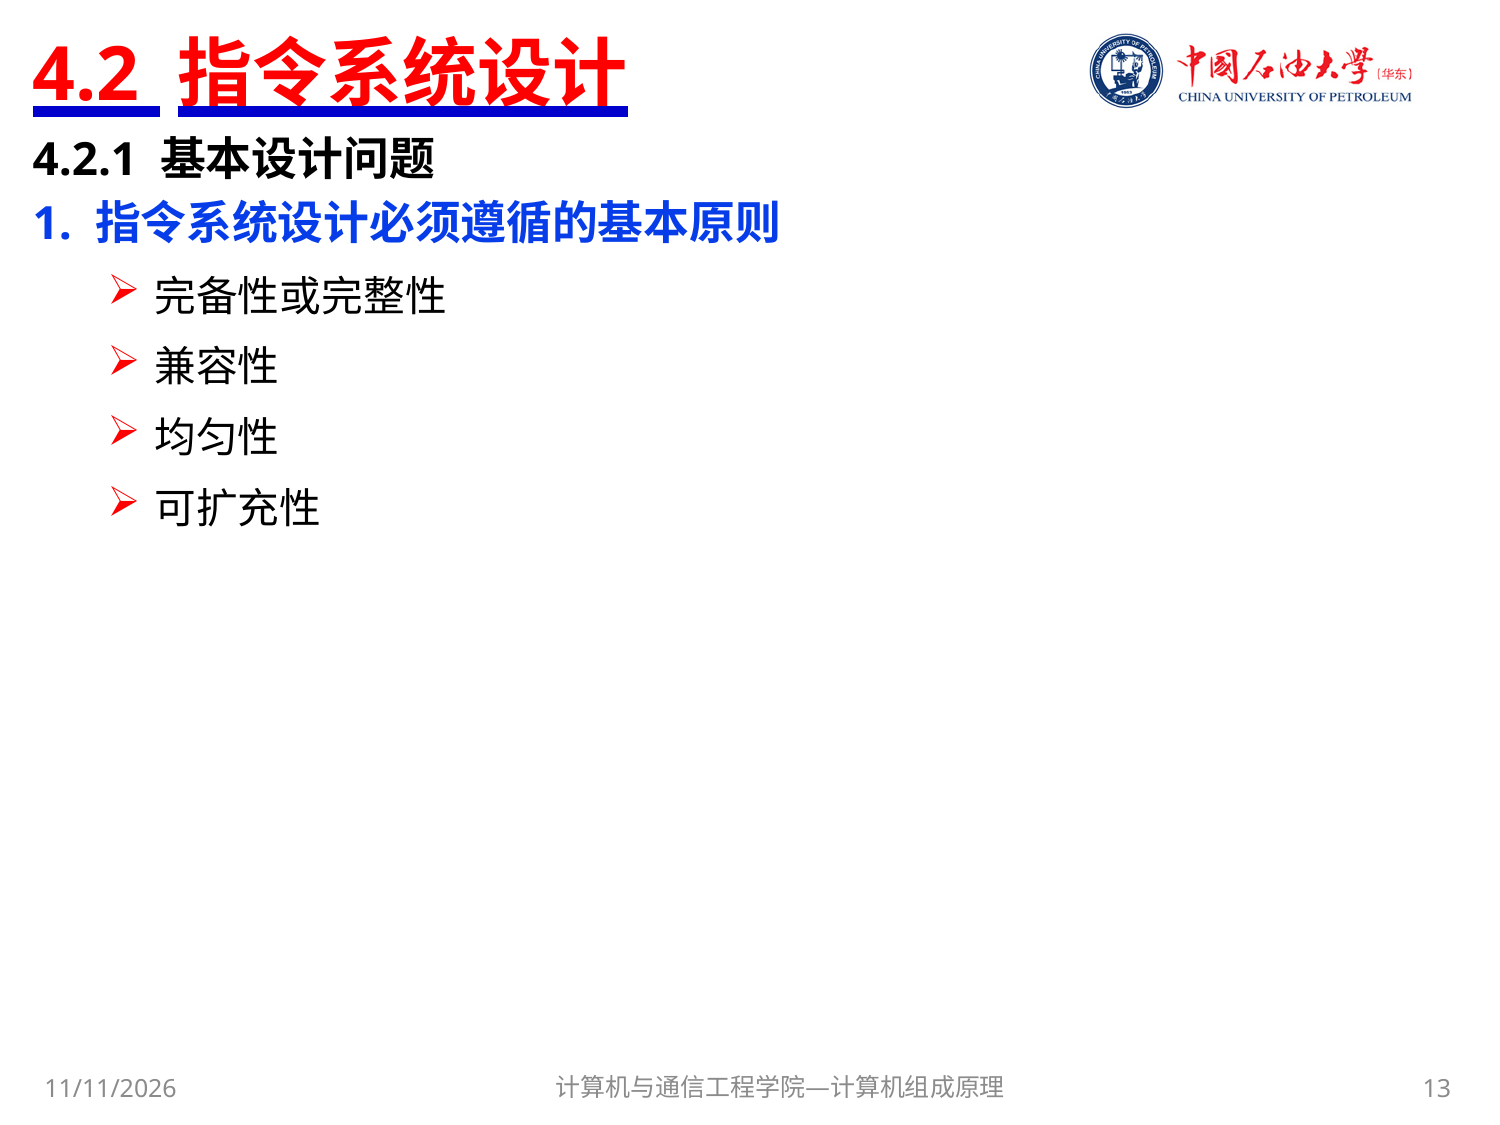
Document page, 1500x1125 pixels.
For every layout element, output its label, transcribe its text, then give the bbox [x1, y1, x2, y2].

title 4.2 指令系统设计 [17, 7, 1471, 121]
footer 计算机与通信工程学院—计算机组成原理 [501, 1056, 1059, 1117]
slide_number 13 [1116, 1059, 1467, 1119]
list 4.2.1 基本设计问题 1. 指令系统设计必须遵循的基本原则 完备性或完整性 兼容性 均匀性 可扩充性 [17, 121, 1471, 1057]
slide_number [29, 1059, 380, 1119]
